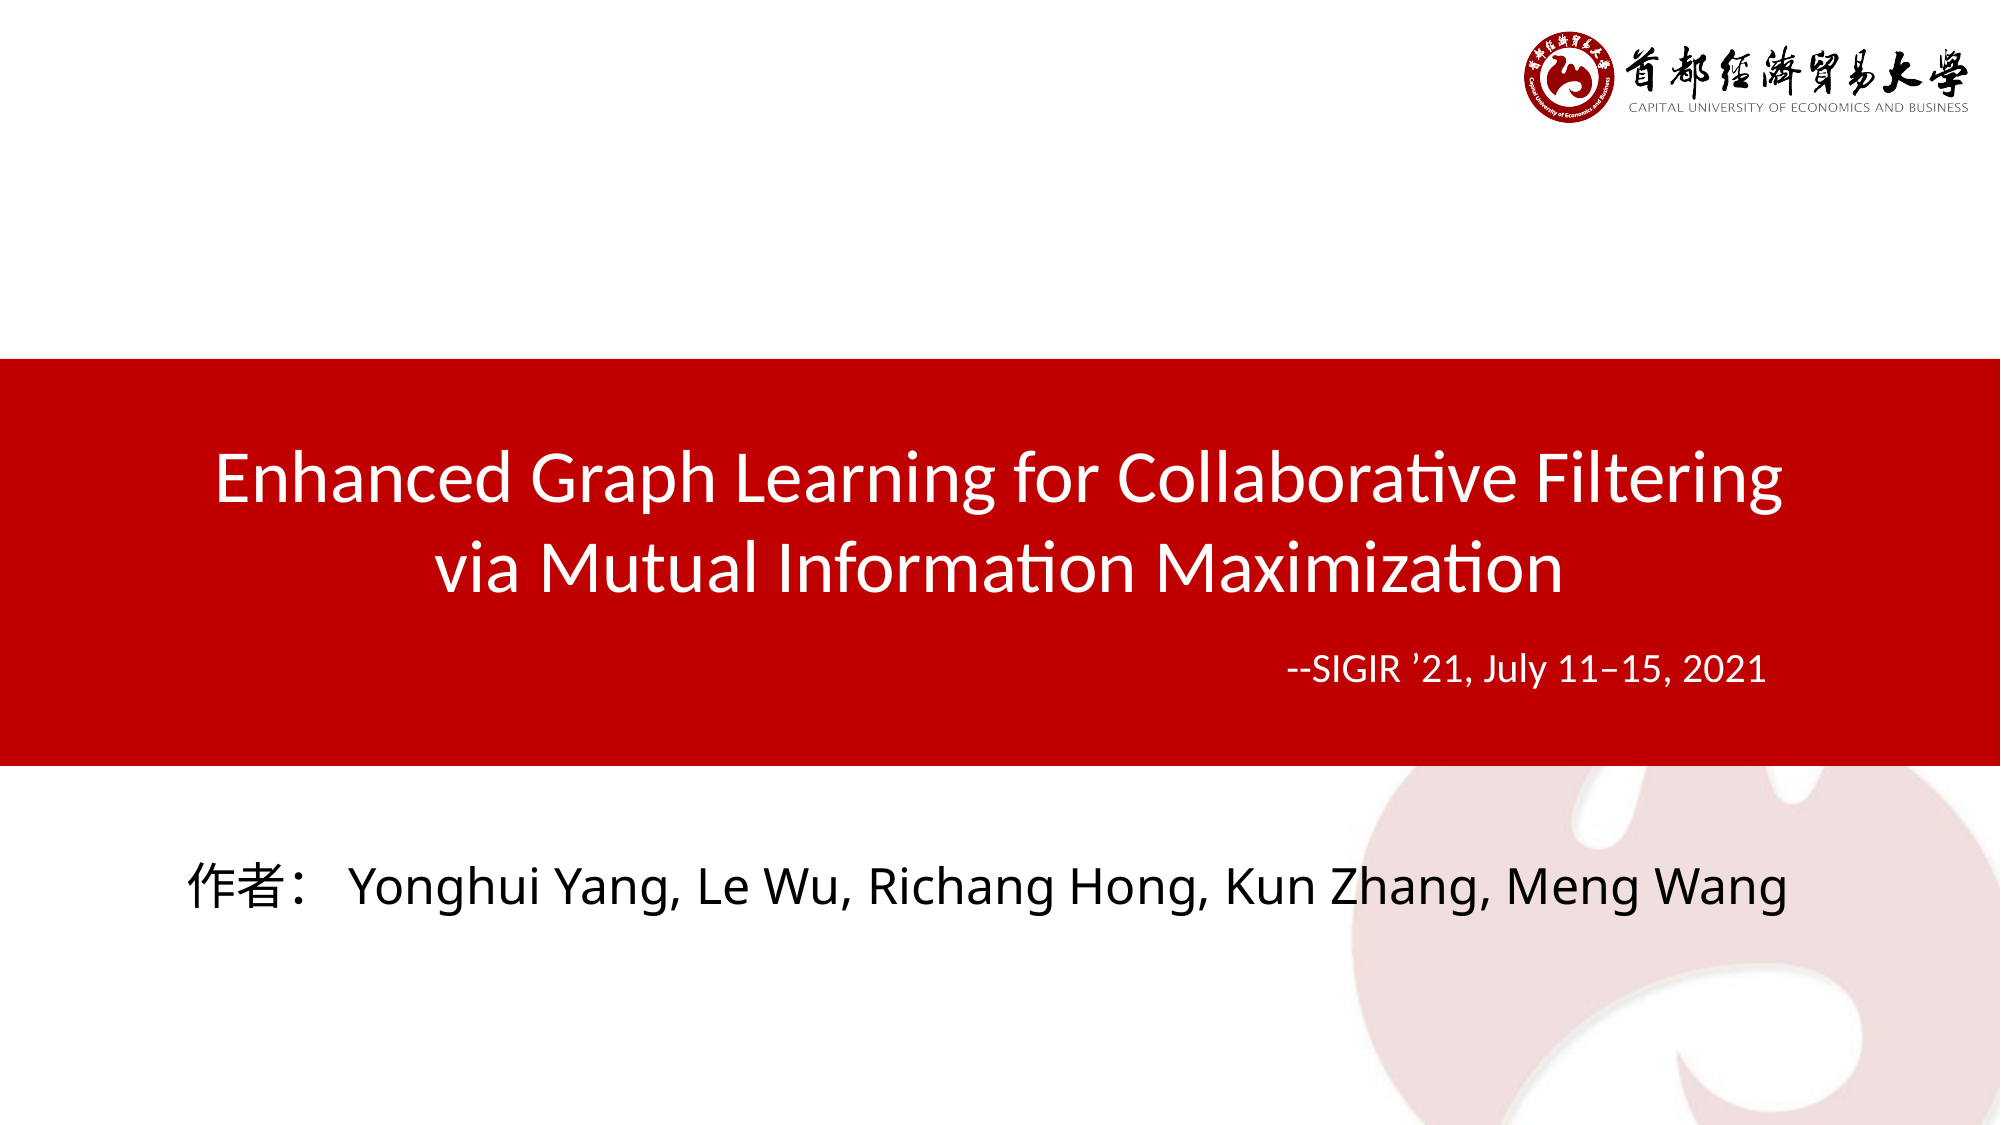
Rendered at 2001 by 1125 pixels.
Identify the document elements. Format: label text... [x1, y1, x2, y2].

text_box 作者：Yonghui Yang, Le Wu, Richang Hong, Kun Zhang, Meng Wang [34, 817, 1942, 922]
picture [1250, 768, 2000, 1125]
text_box Enhanced Graph Learning for Collaborative Filtering via Mutual Information Maximization --SIGIR ’21, July 11–15, 2021 [0, 357, 2000, 768]
picture [1514, 21, 1978, 128]
